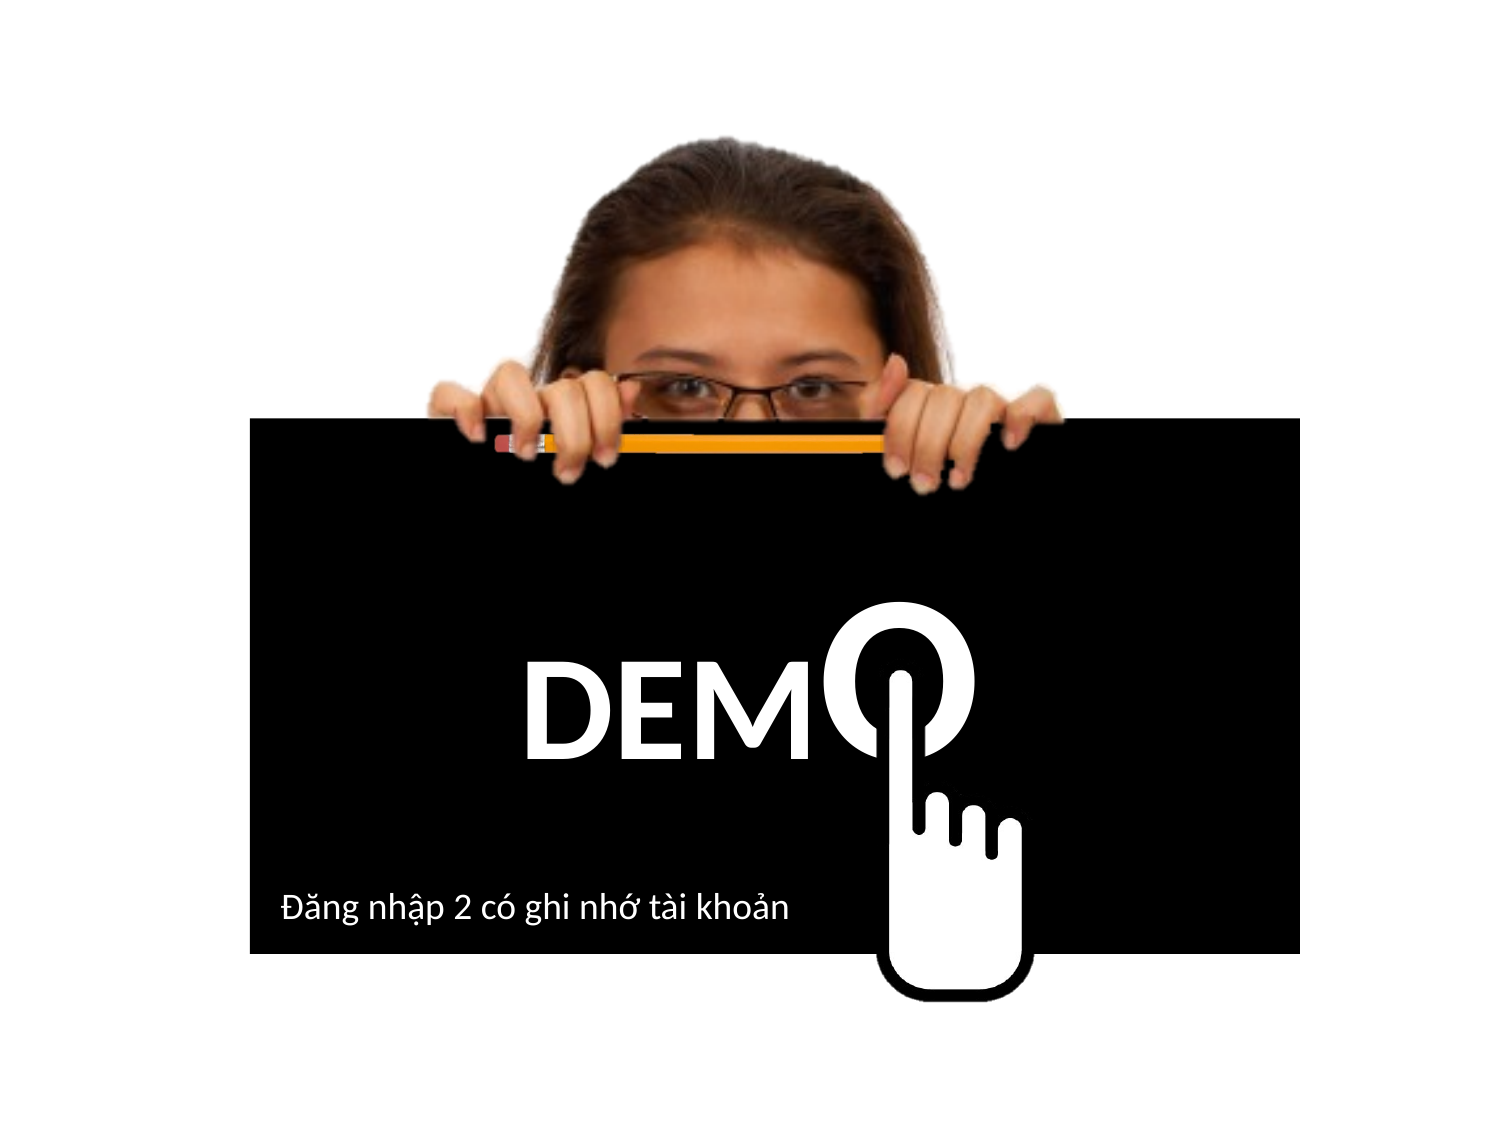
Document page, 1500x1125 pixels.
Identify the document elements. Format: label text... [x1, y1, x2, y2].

picture [740, 585, 1170, 1015]
picture [316, 99, 1209, 564]
text_box Đăng nhập 2 có ghi nhớ tài khoản [265, 874, 806, 935]
